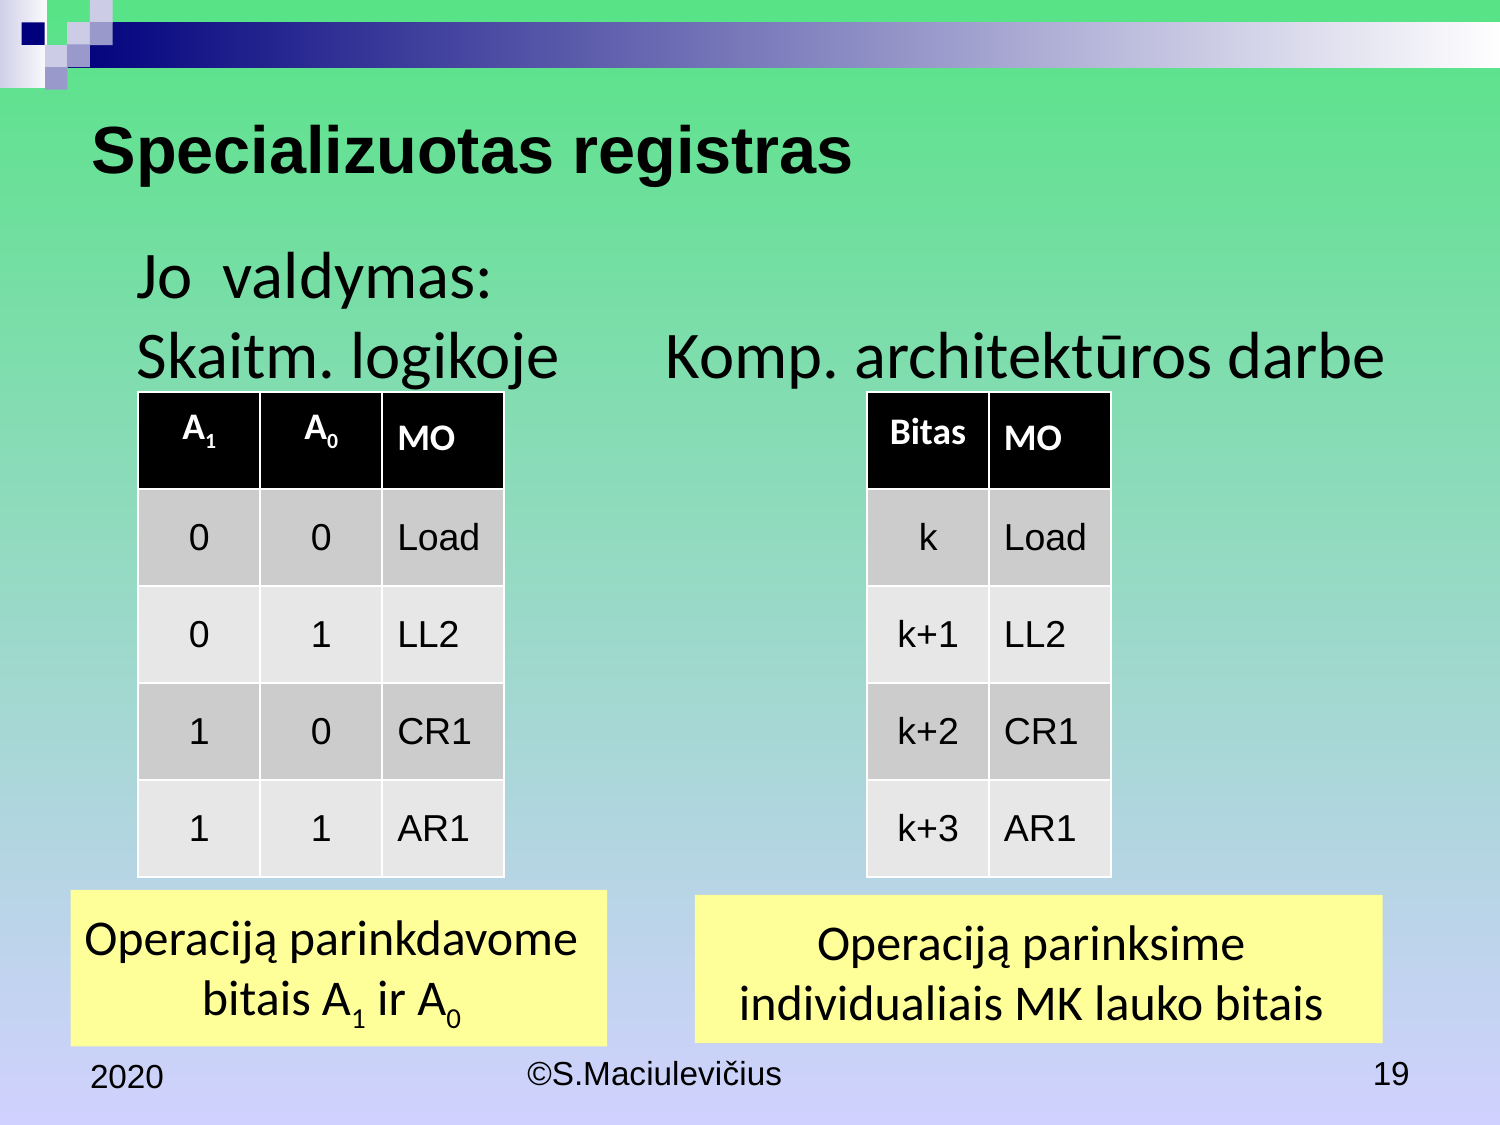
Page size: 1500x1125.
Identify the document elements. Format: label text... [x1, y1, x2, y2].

table_cell Load [990, 490, 1110, 585]
table_cell LL2 [383, 587, 503, 682]
list Jo valdymas: Skaitm. logikoje Komp. architektūros darbe [41, 0, 1471, 644]
table_cell 1 [139, 781, 259, 876]
table_cell 0 [139, 490, 259, 585]
table_cell 0 [261, 490, 381, 585]
slide_number 2020 [74, 1047, 426, 1103]
table_cell AR1 [990, 781, 1110, 876]
slide_number 19 [1074, 1024, 1426, 1101]
table_cell 1 [139, 684, 259, 779]
table_cell 0 [261, 684, 381, 779]
table_header A1 [139, 393, 259, 488]
table_header MO [383, 393, 503, 488]
table_cell LL2 [990, 587, 1110, 682]
text_box Operaciją parinkdavome bitais A1 ir A0 [70, 889, 608, 1047]
table_cell CR1 [383, 684, 503, 779]
table_cell k+3 [868, 781, 988, 876]
table_cell 1 [261, 587, 381, 682]
table_cell k [868, 490, 988, 585]
footer ©S.Maciulevičius [512, 1024, 988, 1101]
table_header Bitas [868, 393, 988, 488]
text_box Operaciją parinksime individualiais MK lauko bitais [694, 894, 1383, 1044]
table_header MO [990, 393, 1110, 488]
table_cell AR1 [383, 781, 503, 876]
table_header A0 [261, 393, 381, 488]
table_cell 1 [261, 781, 381, 876]
table_cell k+2 [868, 684, 988, 779]
table_cell Load [383, 490, 503, 585]
table_cell k+1 [868, 587, 988, 682]
table_cell CR1 [990, 684, 1110, 779]
table_cell 0 [139, 587, 259, 682]
